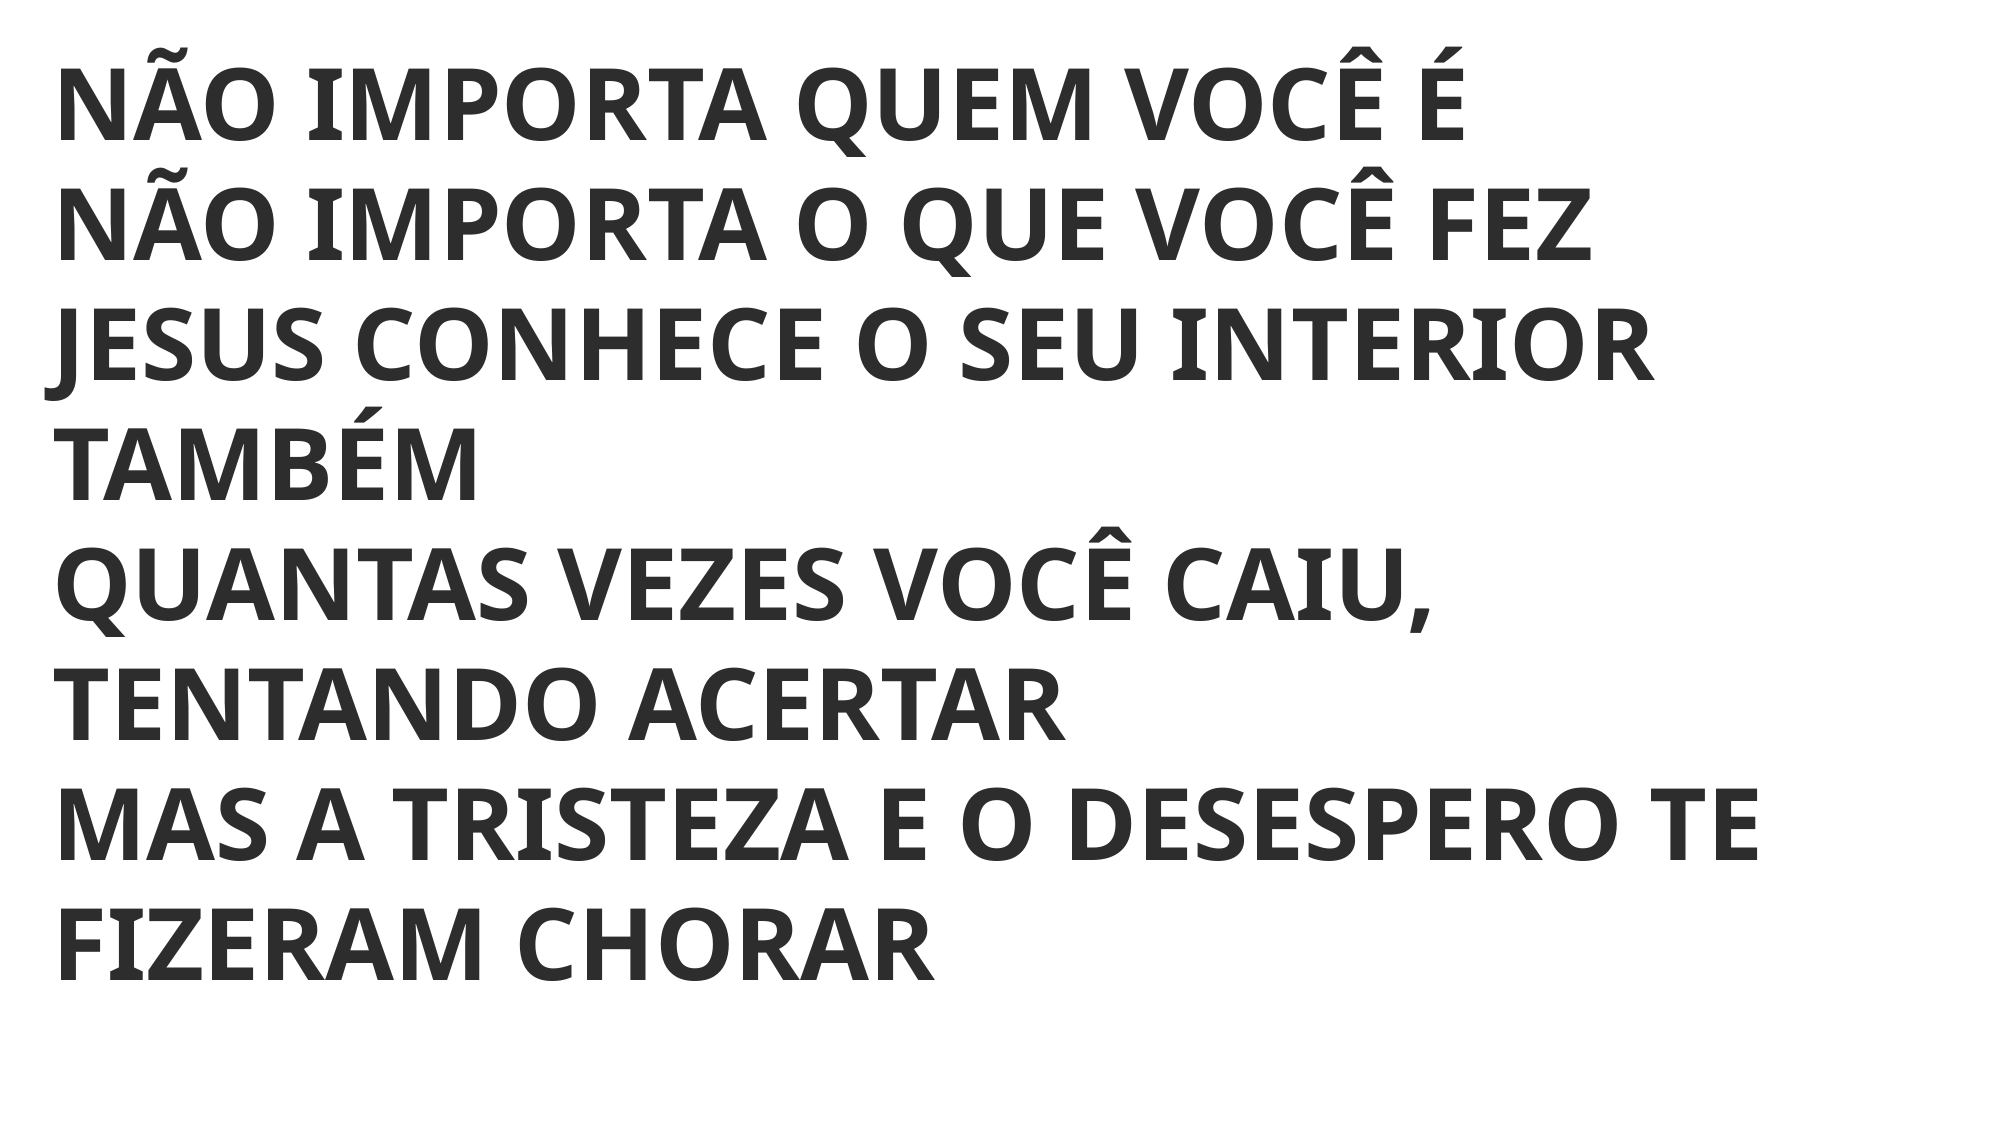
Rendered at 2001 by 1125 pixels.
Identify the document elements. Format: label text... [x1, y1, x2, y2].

text_box NÃO IMPORTA QUEM VOCÊ É NÃO IMPORTA O QUE VOCÊ FEZ JESUS CONHECE O SEU INTERIOR TAMBÉM QUANTAS VEZES VOCÊ CAIU, TENTANDO ACERTAR MAS A TRISTEZA E O DESESPERO TE FIZERAM CHORAR [37, 32, 1877, 1008]
